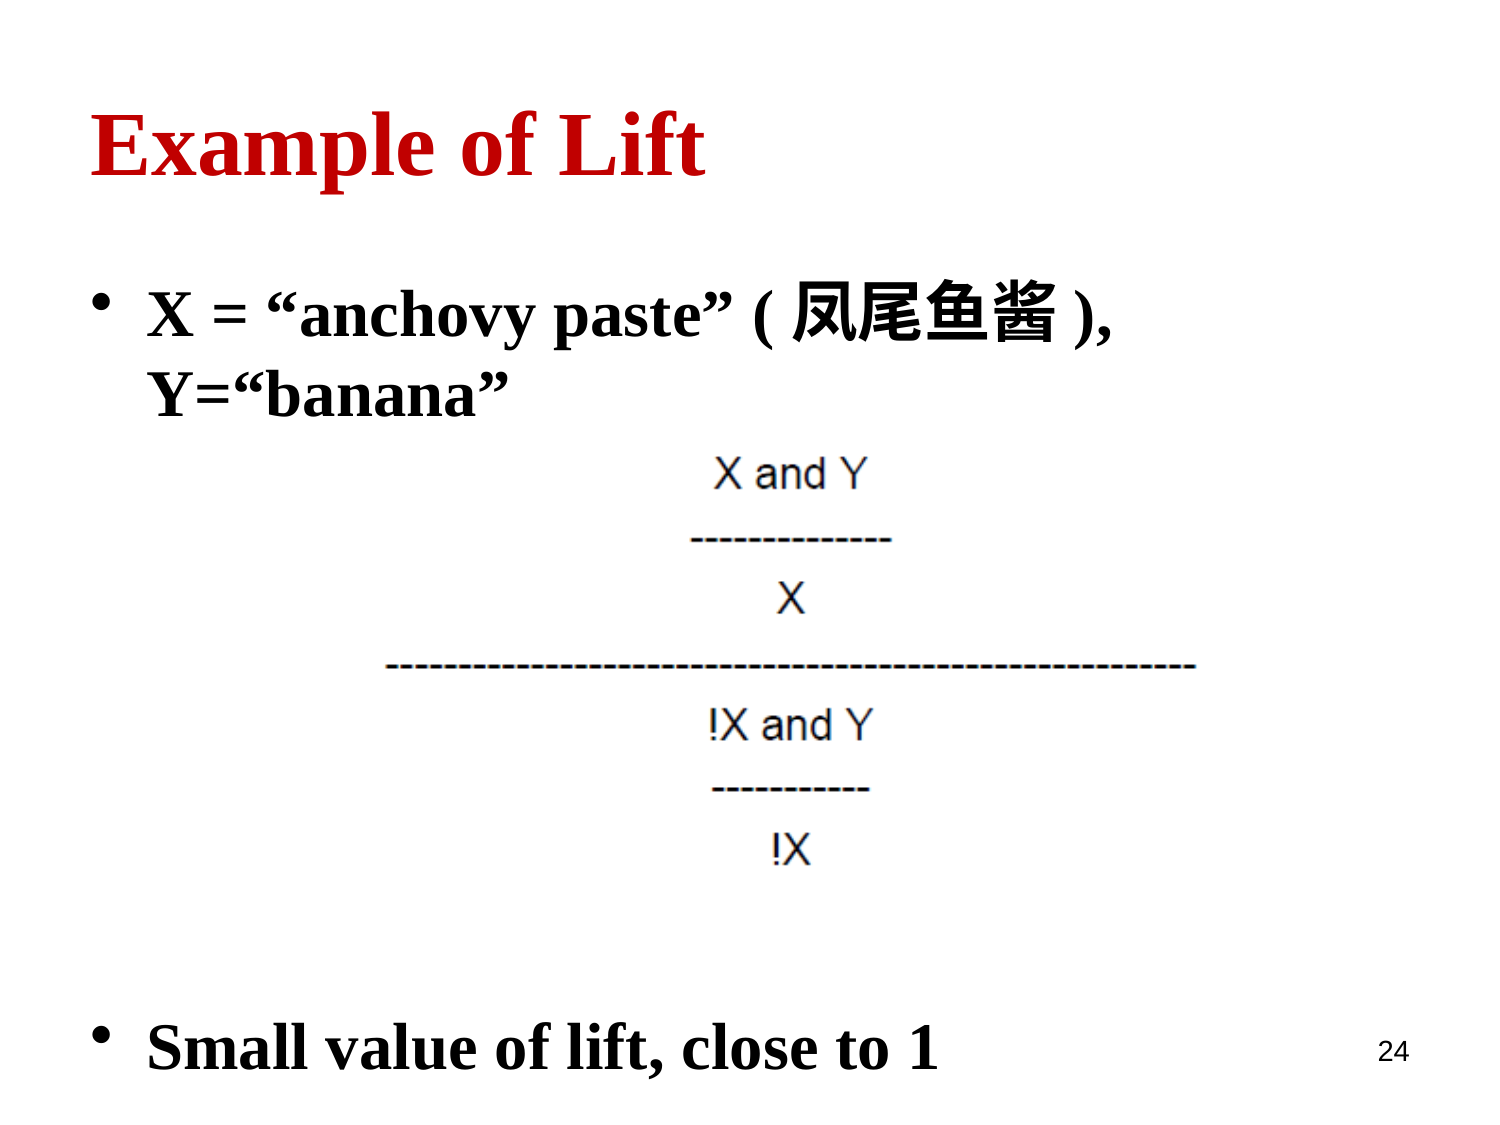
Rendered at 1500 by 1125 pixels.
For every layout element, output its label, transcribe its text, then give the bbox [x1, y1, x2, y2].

title Example of Lift [75, 45, 1425, 233]
picture [348, 444, 1223, 891]
list X = “anchovy paste” (凤尾鱼酱), Y=“banana” Small value of lift, close to 1 [75, 262, 1500, 1005]
slide_number 24 [1074, 1024, 1425, 1103]
